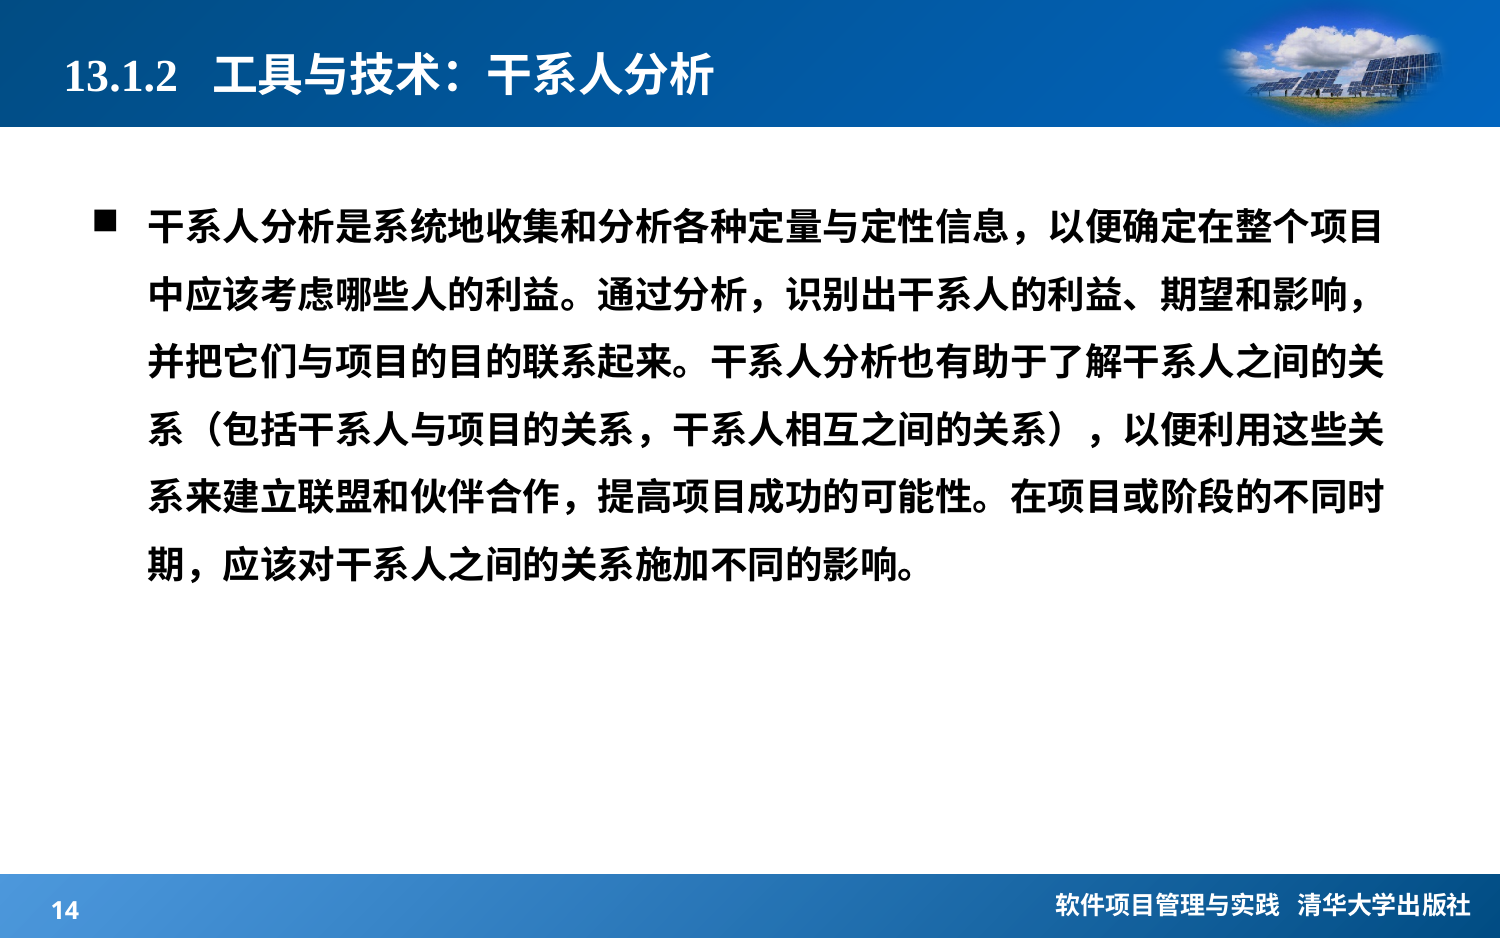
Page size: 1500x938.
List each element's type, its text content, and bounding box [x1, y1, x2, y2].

title 13.1.2 工具与技术：干系人分析 [48, 19, 1005, 127]
picture [1233, 6, 1433, 113]
text_box 干系人分析是系统地收集和分析各种定量与定性信息，以便确定在整个项目中应该考虑哪些人的利益。通过分析，识别出干系人的利益、期望和影响，并把它们与项目的目的联系起来。干系人分析也有助于了解干系人之间的关系（包括干系人与项目的关系，干系人相互之间的关系），以便利用这些关系来建立联盟和伙伴合作，提高项目成功的可能性。在项目或阶段的不同时期，应该对干系人之间的关系施加不同的影响。 [76, 173, 1424, 759]
